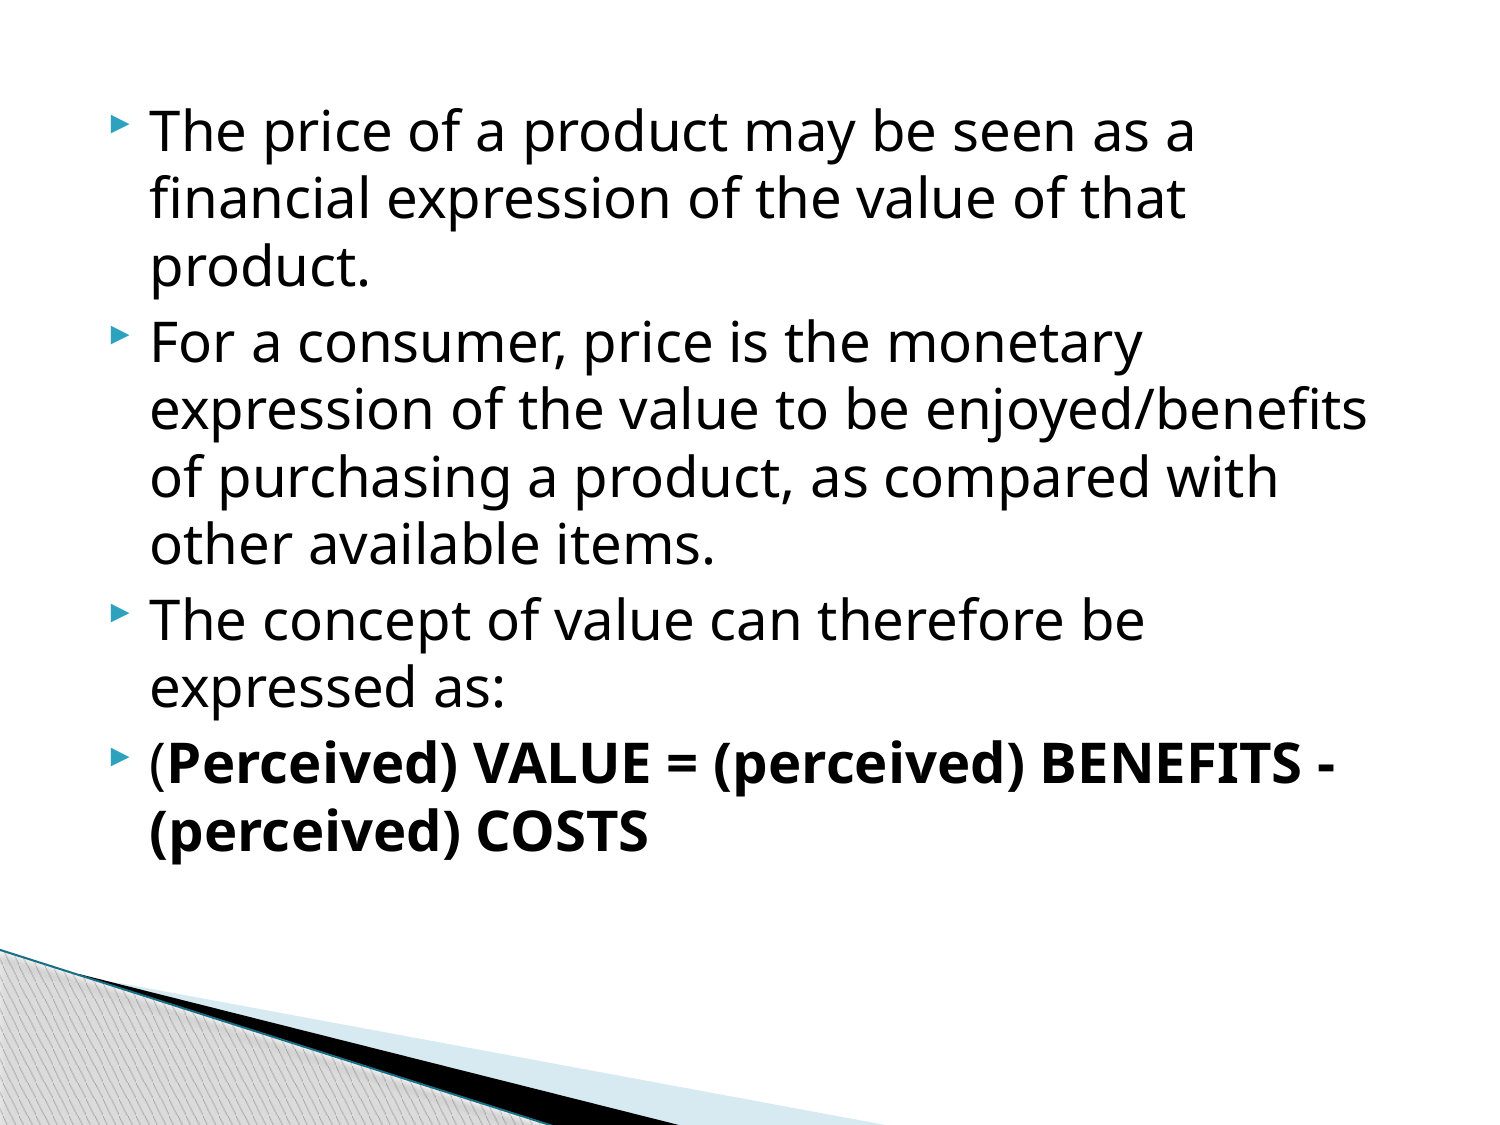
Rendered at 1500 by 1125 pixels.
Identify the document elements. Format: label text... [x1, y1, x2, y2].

list The price of a product may be seen as a financial expression of the value of that product. For a consumer, price is the monetary expression of the value to be enjoyed/benefits of purchasing a product, as compared with other available items. The concept of value can therefore be expressed as: (Perceived) VALUE = (perceived) BENEFITS - (perceived) COSTS [75, 87, 1425, 986]
